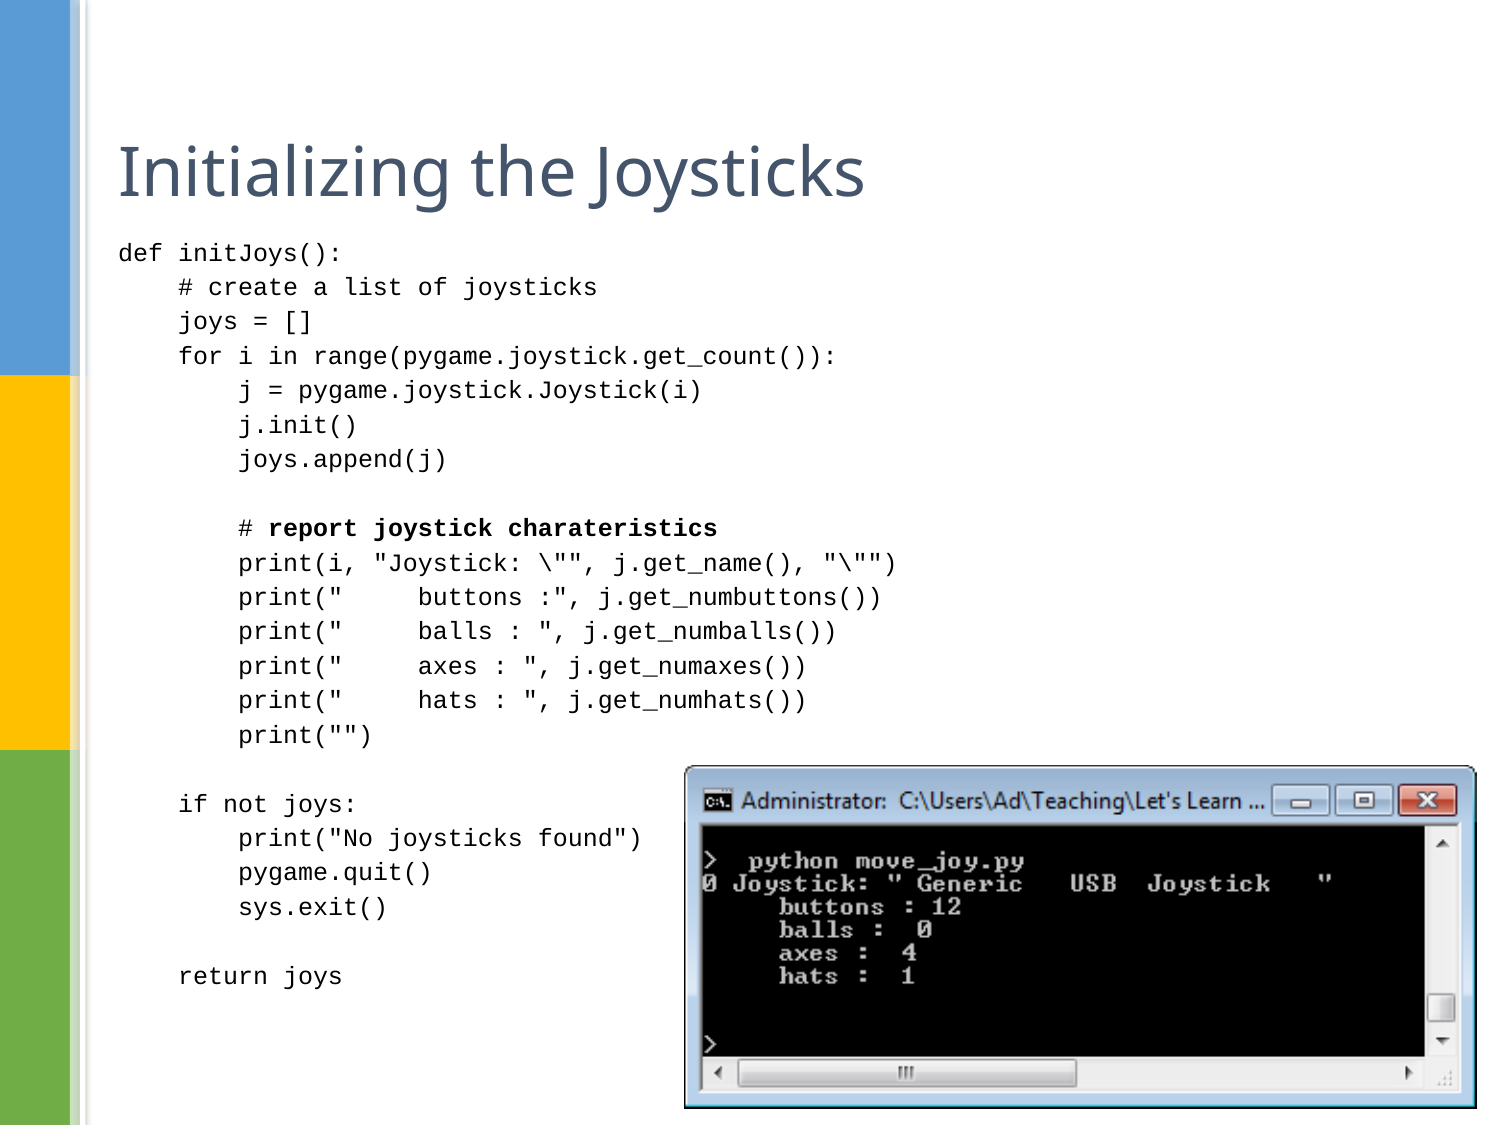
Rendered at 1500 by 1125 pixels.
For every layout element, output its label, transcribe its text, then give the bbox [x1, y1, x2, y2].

title Initializing the Joysticks [103, 59, 1397, 278]
picture [683, 764, 1478, 1110]
list def initJoys(): # create a list of joysticks joys = [] for i in range(pygame.joystick.get_count()): j = pygame.joystick.Joystick(i) j.init() joys.append(j) # report joystick charateristics print(i, "Joystick: \"", j.get_name(), "\"") print(" buttons :", j.get_numbuttons()) print(" balls : ", j.get_numballs()) print(" axes : ", j.get_numaxes()) print(" hats : ", j.get_numhats()) print("") if not joys: print("No joysticks found") pygame.quit() sys.exit() return joys [103, 278, 1397, 1058]
